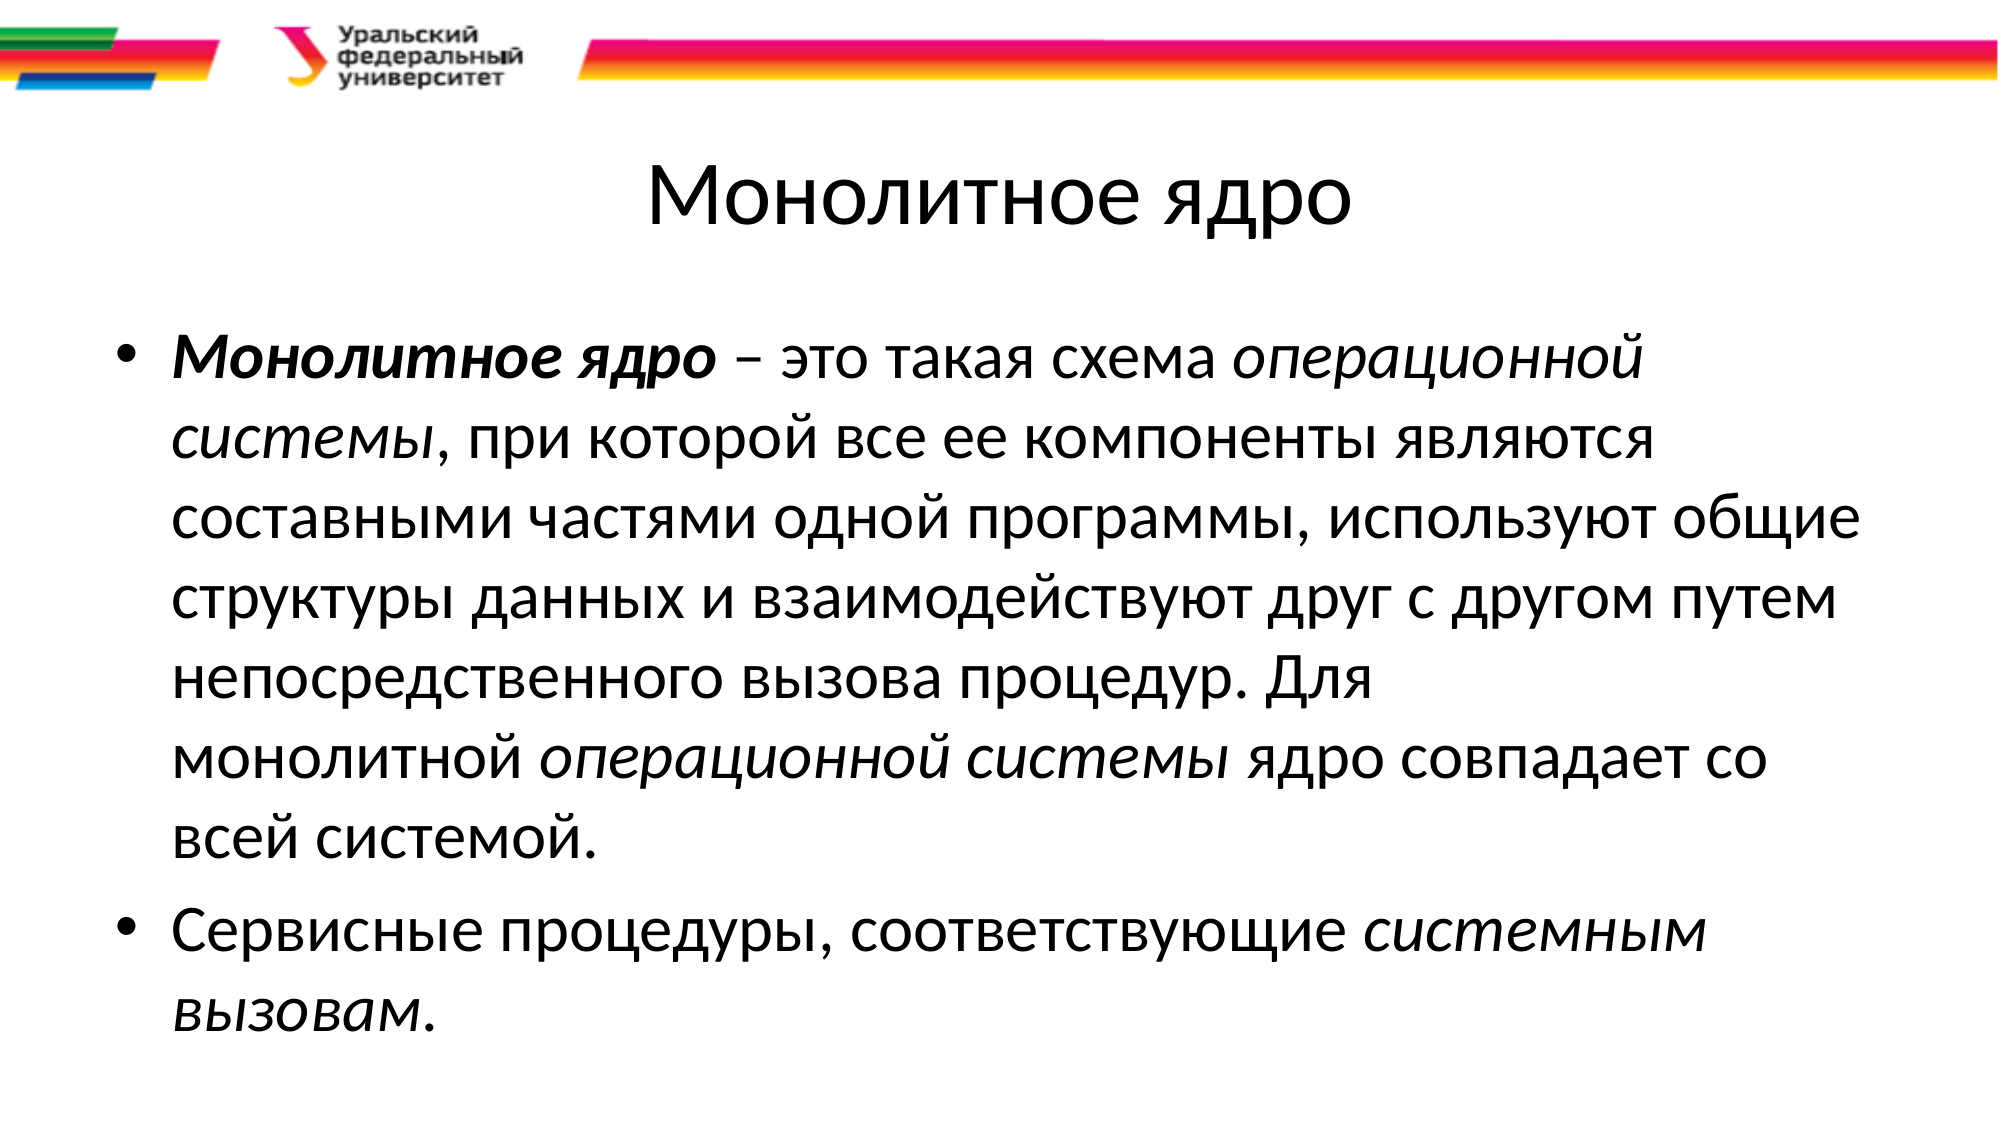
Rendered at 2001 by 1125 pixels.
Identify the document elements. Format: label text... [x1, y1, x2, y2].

title Монолитное ядро [99, 93, 1900, 282]
picture [0, 0, 2000, 105]
list Монолитное ядро – это такая схема операционной системы, при которой все ее компоненты являются составными частями одной программы, используют общие структуры данных и взаимодействуют друг с другом путем непосредственного вызова процедур. Для монолитной операционной системы ядро совпадает со всей системой. Сервисные процедуры, соответствующие системным вызовам. [99, 304, 1900, 1032]
